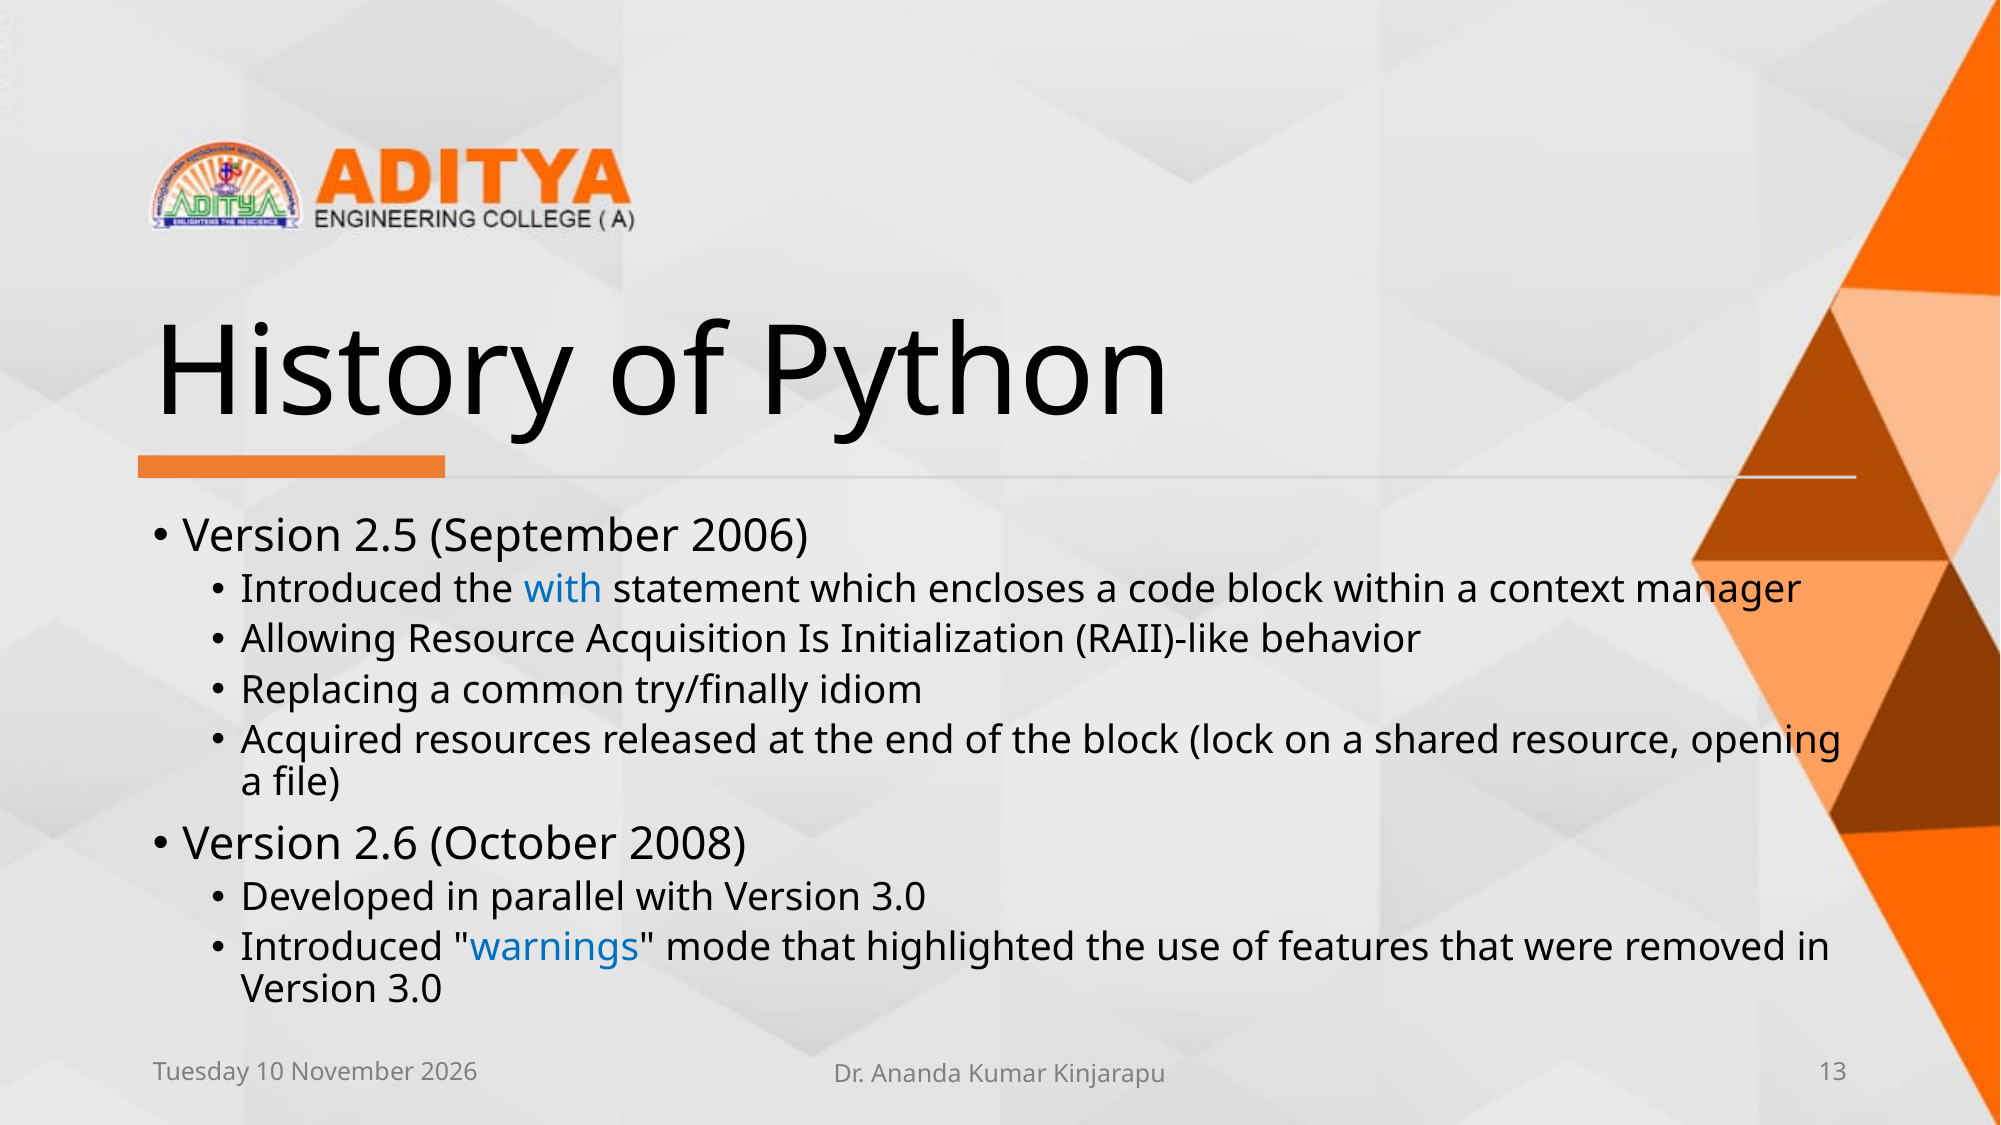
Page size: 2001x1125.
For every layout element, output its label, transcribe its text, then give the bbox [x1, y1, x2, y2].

text_box [0, 0, 2000, 1125]
text_box [141, 475, 1857, 480]
footer Dr. Ananda Kumar Kinjarapu [662, 1042, 1338, 1103]
title History of Python [138, 269, 1862, 449]
text_box [137, 454, 446, 479]
list Version 2.5 (September 2006) Introduced the with statement which encloses a code block within a context manager Allowing Resource Acquisition Is Initialization (RAII)-like behavior Replacing a common try/finally idiom Acquired resources released at the end of the block (lock on a shared resource, opening a file) Version 2.6 (October 2008) Developed in parallel with Version 3.0 Introduced "warnings" mode that highlighted the use of features that were removed in Version 3.0 [138, 504, 1862, 1025]
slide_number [138, 1042, 561, 1103]
slide_number 13 [1455, 1042, 1862, 1103]
